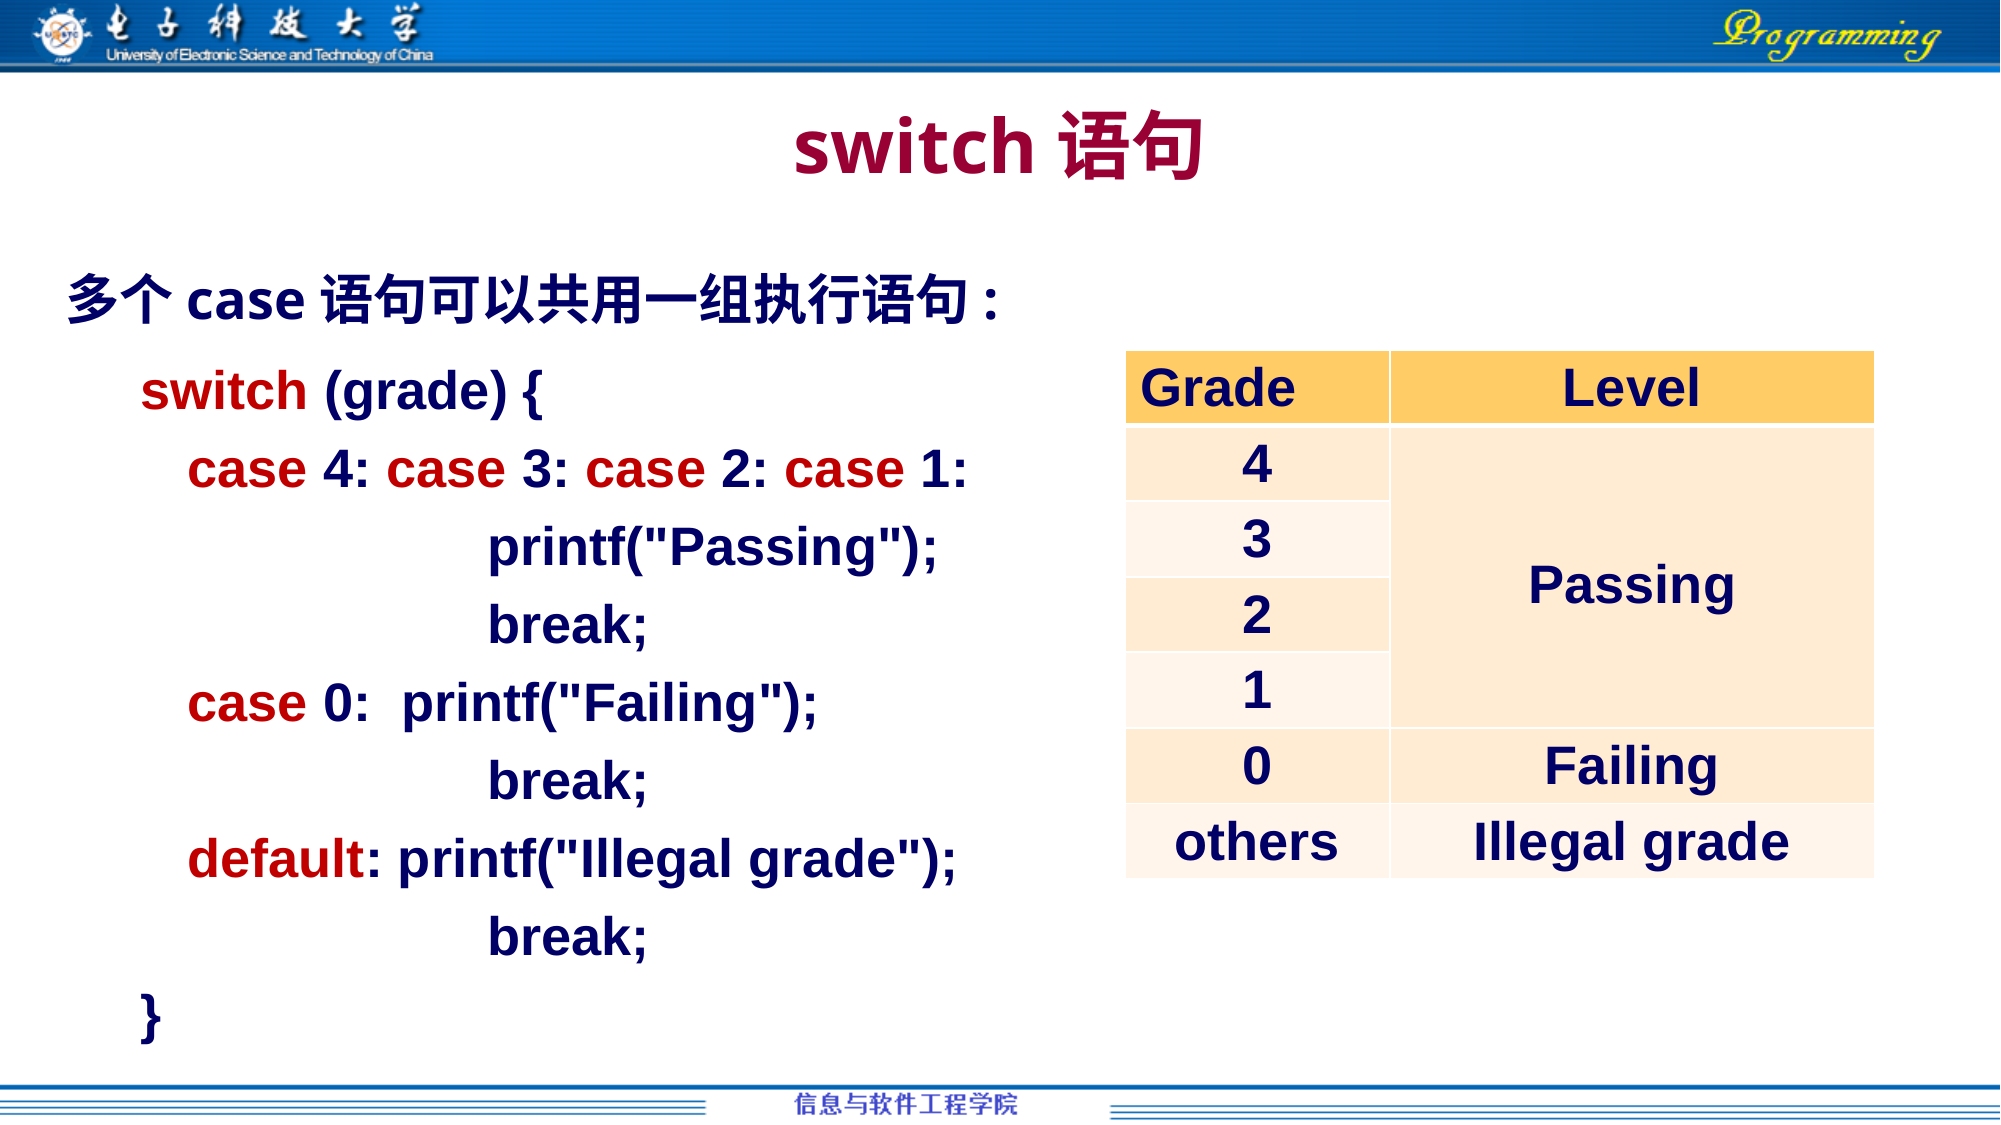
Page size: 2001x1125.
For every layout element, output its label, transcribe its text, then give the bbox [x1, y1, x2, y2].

table_cell 1 [1126, 653, 1389, 727]
table_cell 2 [1126, 578, 1389, 651]
picture [0, 0, 2000, 1125]
table_header Grade [1126, 351, 1389, 423]
table_header Level [1391, 351, 1874, 423]
list 多个case语句可以共用一组执行语句: switch (grade) { case 4: case 3: case 2: case 1: printf("Passing"); break; case 0: printf("Failing"); break; default: printf("Illegal grade"); break; } [50, 224, 1950, 1075]
table_cell 4 [1126, 428, 1389, 500]
table_cell 0 [1126, 729, 1389, 803]
title switch语句 [150, 87, 1850, 200]
table_cell Failing [1391, 729, 1874, 803]
table_cell others [1126, 804, 1389, 878]
table_cell Illegal grade [1391, 804, 1874, 878]
table_cell Passing [1391, 428, 1874, 727]
table_cell 3 [1126, 502, 1389, 576]
